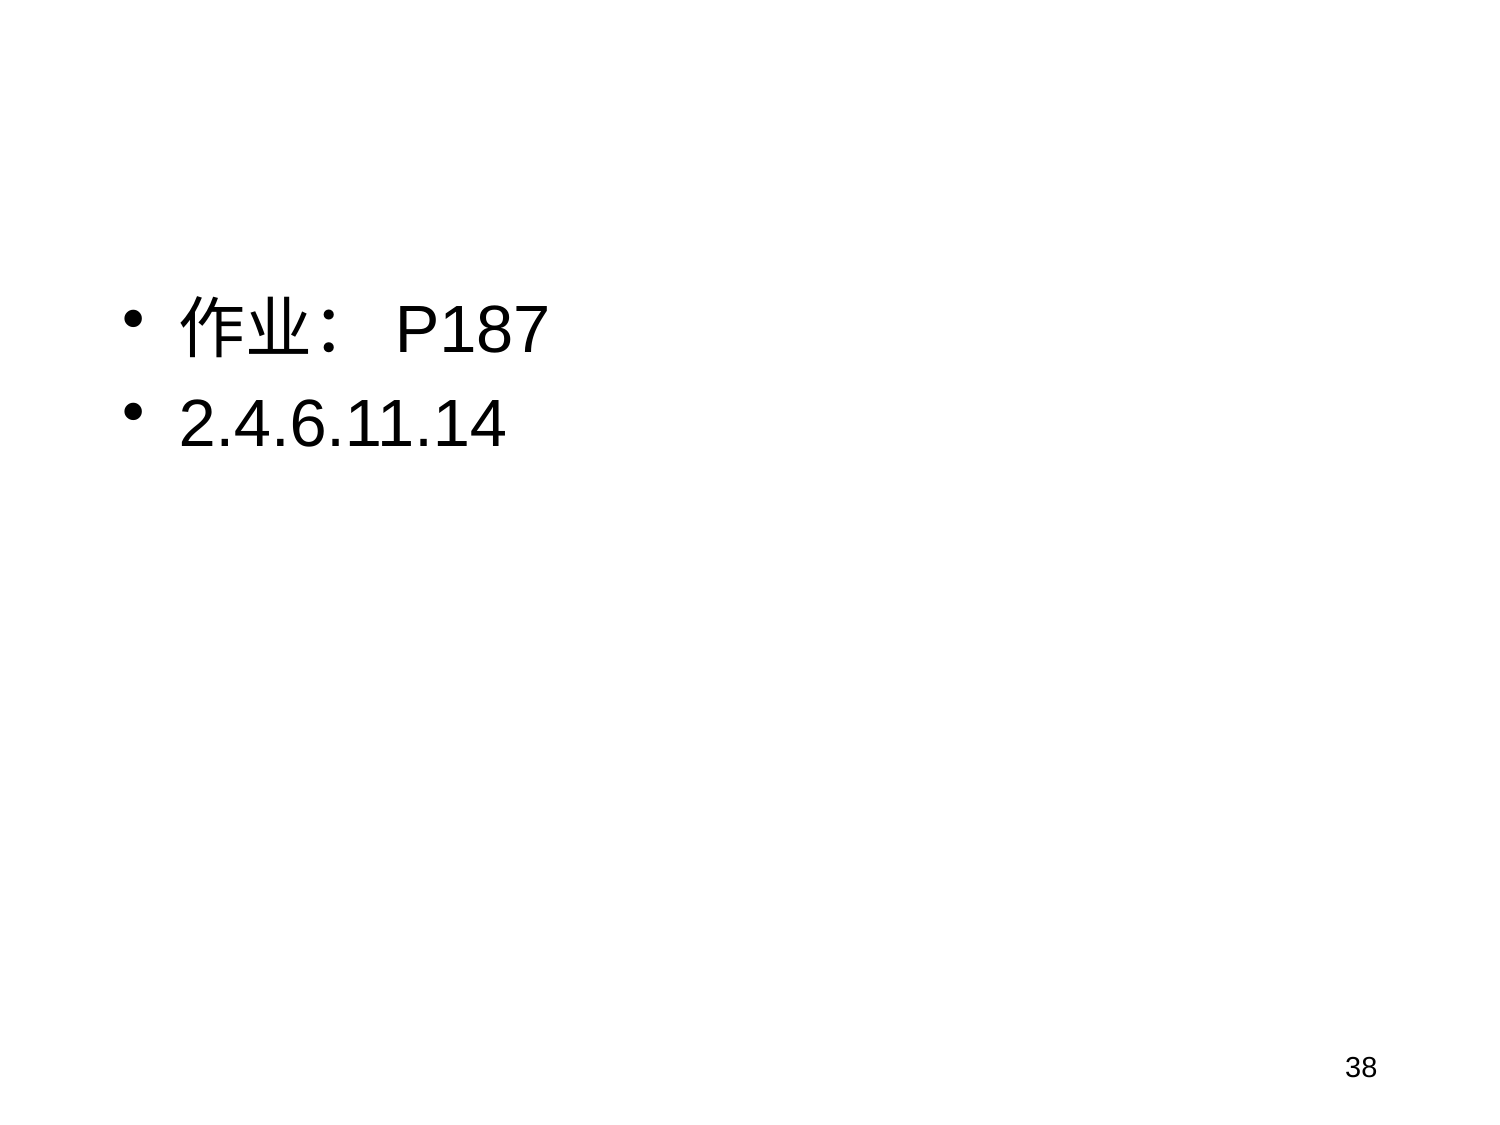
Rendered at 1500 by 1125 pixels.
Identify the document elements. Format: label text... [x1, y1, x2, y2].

list 作业：P187 2.4.6.11.14 [75, 262, 1426, 1005]
slide_number 38 [1074, 1024, 1425, 1103]
